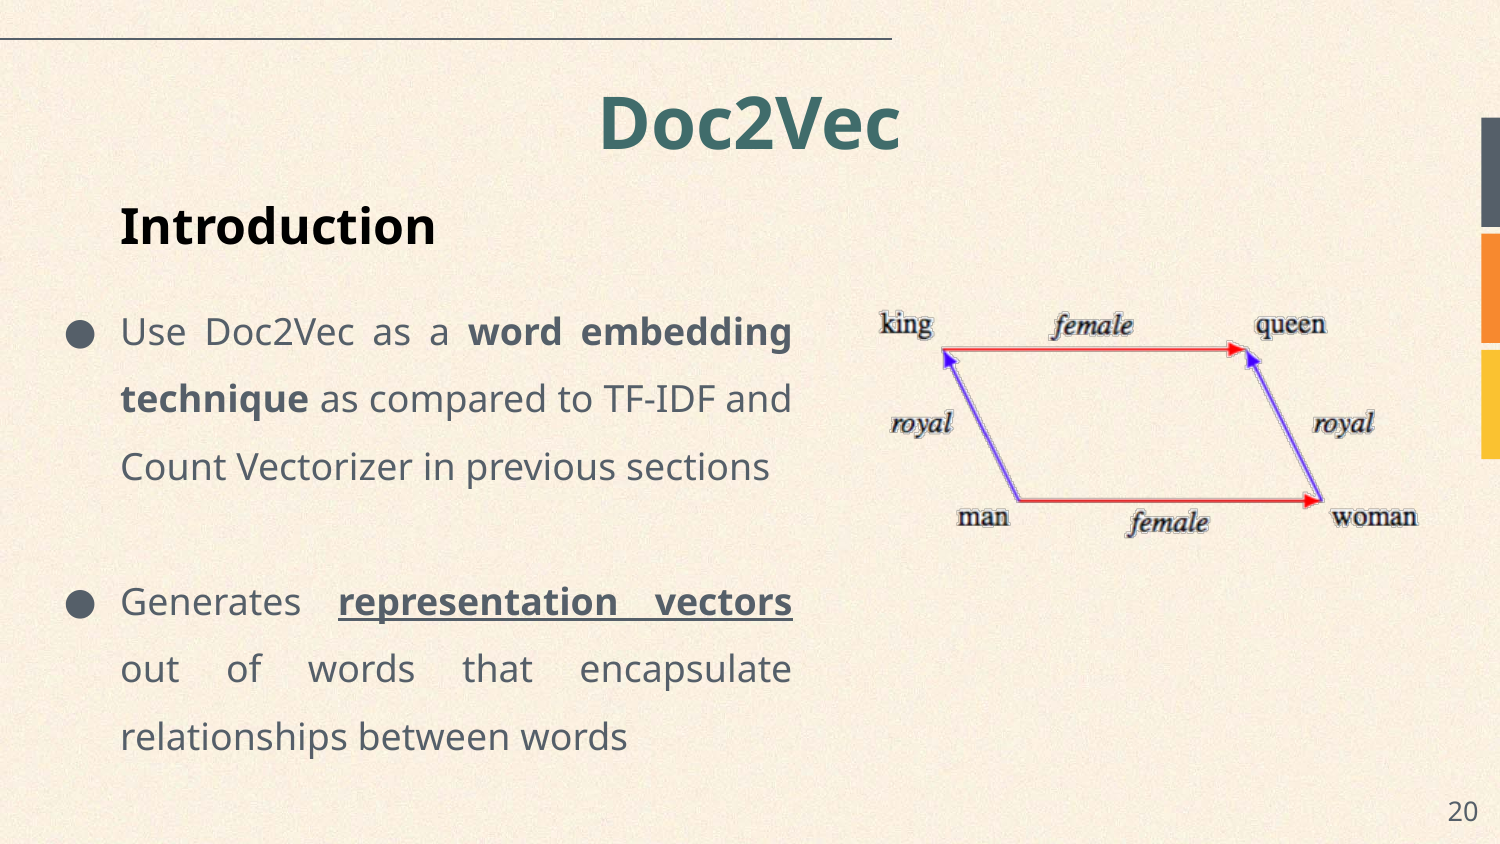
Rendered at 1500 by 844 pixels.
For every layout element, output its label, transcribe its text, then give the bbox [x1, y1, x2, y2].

picture [0, 0, 1500, 844]
list Use Doc2Vec as a word embedding technique as compared to TF-IDF and Count Vectorizer in previous sections Generates representation vectors out of words that encapsulate relationships between words [30, 270, 809, 712]
title Doc2Vec [88, 72, 1412, 167]
text_box Introduction [105, 179, 1011, 270]
slide_number ‹#› [1403, 779, 1494, 844]
